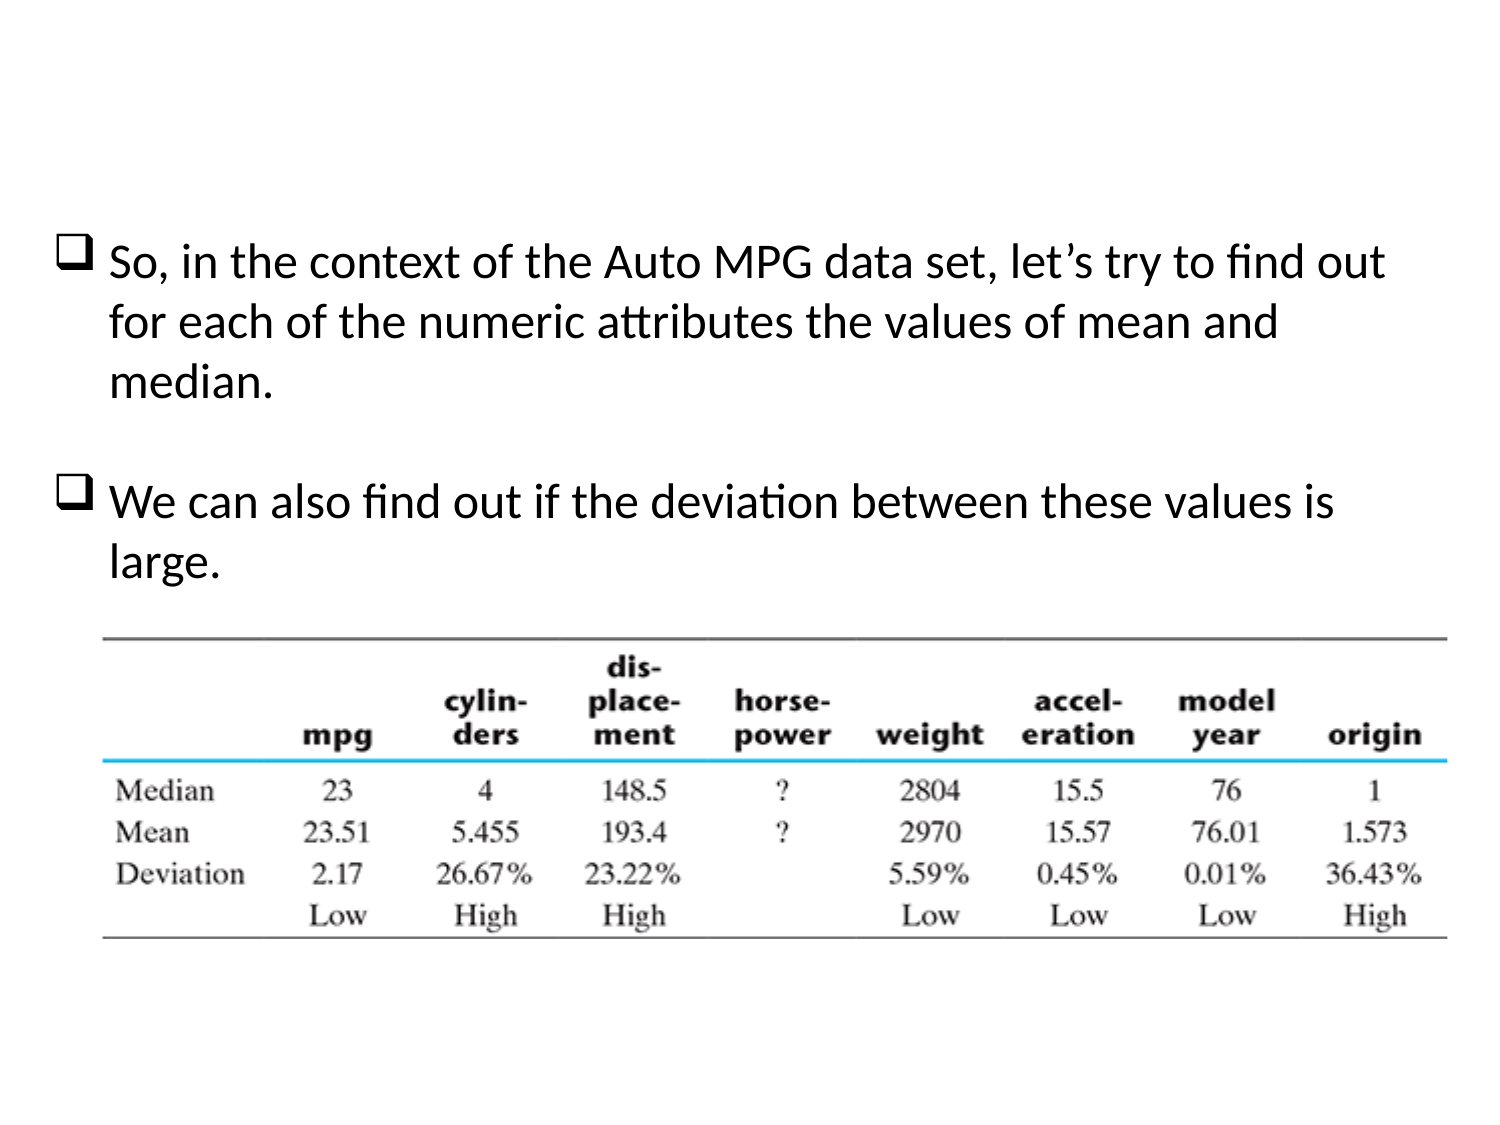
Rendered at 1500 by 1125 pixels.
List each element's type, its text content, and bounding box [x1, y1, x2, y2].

picture [102, 637, 1448, 940]
list So, in the context of the Auto MPG data set, let’s try to find out for each of the numeric attributes the values of mean and median. We can also find out if the deviation between these values is large. [52, 228, 1448, 592]
